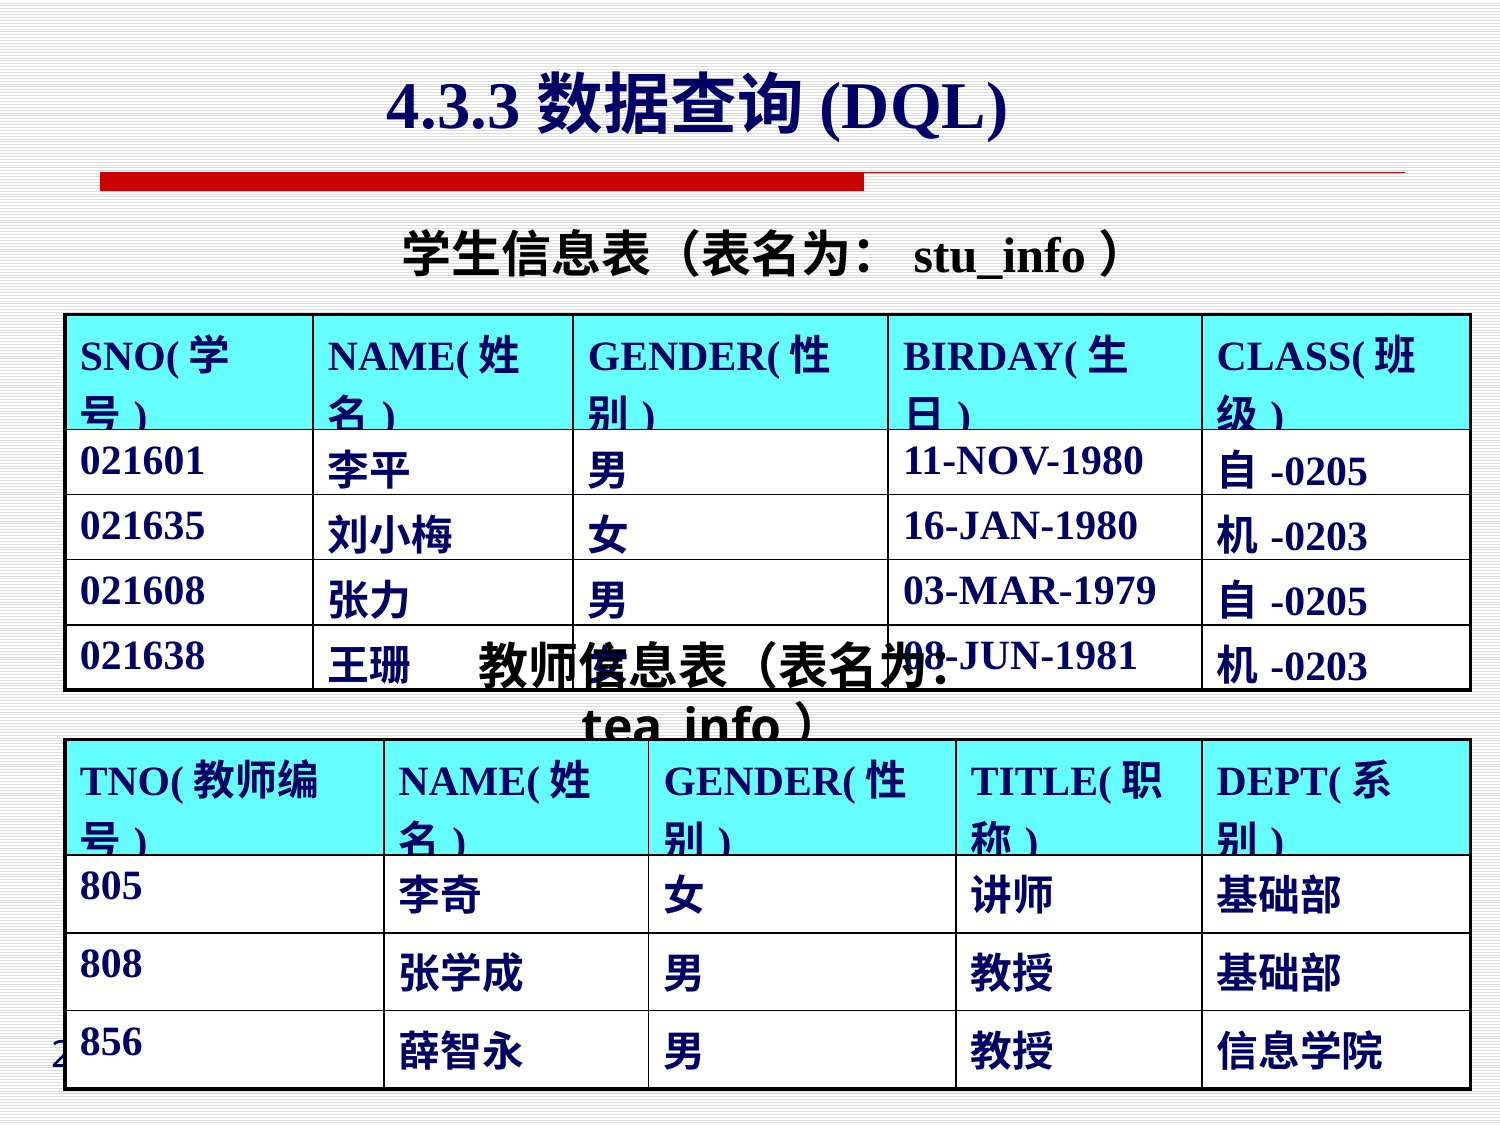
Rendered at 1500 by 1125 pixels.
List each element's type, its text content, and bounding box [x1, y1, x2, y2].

table_cell 张学成 [385, 934, 648, 1010]
table_header NAME(姓名) [314, 316, 572, 429]
table_cell 08-JUN-1981 [889, 626, 1201, 688]
table_cell 信息学院 [1203, 1011, 1469, 1087]
table_header BIRDAY(生日) [889, 316, 1201, 429]
table_cell 805 [67, 856, 383, 932]
table_cell 教授 [957, 934, 1201, 1010]
table_cell 女 [574, 495, 887, 559]
table_cell 基础部 [1203, 856, 1469, 932]
table_cell 16-JAN-1980 [889, 495, 1201, 559]
table_cell 808 [67, 934, 383, 1010]
table_cell 021601 [67, 430, 312, 494]
table_header TNO(教师编号) [67, 741, 383, 854]
table_cell 男 [574, 560, 887, 624]
table_cell 男 [574, 430, 887, 494]
table_cell 讲师 [957, 856, 1201, 932]
table_cell 男 [649, 1011, 955, 1087]
table_cell 021608 [67, 560, 312, 624]
table_cell 薛智永 [385, 1011, 648, 1087]
table_cell 自-0205 [1203, 430, 1469, 494]
table_cell 刘小梅 [314, 495, 572, 559]
table_header CLASS(班级) [1203, 316, 1469, 429]
table_cell 03-MAR-1979 [889, 560, 1201, 624]
table_header SNO(学号) [67, 316, 312, 429]
table_header TITLE(职称) [957, 741, 1201, 854]
table_cell 教授 [957, 1011, 1201, 1087]
table_cell 自-0205 [1203, 560, 1469, 624]
table_cell 机-0203 [1203, 626, 1469, 688]
table_cell 基础部 [1203, 934, 1469, 1010]
table_cell 女 [649, 856, 955, 932]
table_header NAME(姓名) [385, 741, 648, 854]
table_cell 021635 [67, 495, 312, 559]
table_cell 男 [649, 934, 955, 1010]
table_cell 李奇 [385, 856, 648, 932]
table_cell 021638 [67, 626, 312, 688]
table_header GENDER(性别) [649, 741, 955, 854]
table_header DEPT(系别) [1203, 741, 1469, 854]
table_cell 张力 [314, 560, 572, 624]
table_cell 李平 [314, 430, 572, 494]
table_cell 机-0203 [1203, 495, 1469, 559]
table_cell 女 [574, 626, 887, 657]
table_header GENDER(性别) [574, 316, 887, 429]
text_box 4.3.3数据查询(DQL) [372, 54, 1129, 150]
text_box 教师信息表（表名为：tea_info） [310, 657, 1115, 732]
table_cell 11-NOV-1980 [889, 430, 1201, 494]
table_cell 王珊 [314, 626, 572, 657]
table_cell 856 [67, 1011, 383, 1087]
text_box 学生信息表（表名为：stu_info） [386, 215, 1163, 290]
